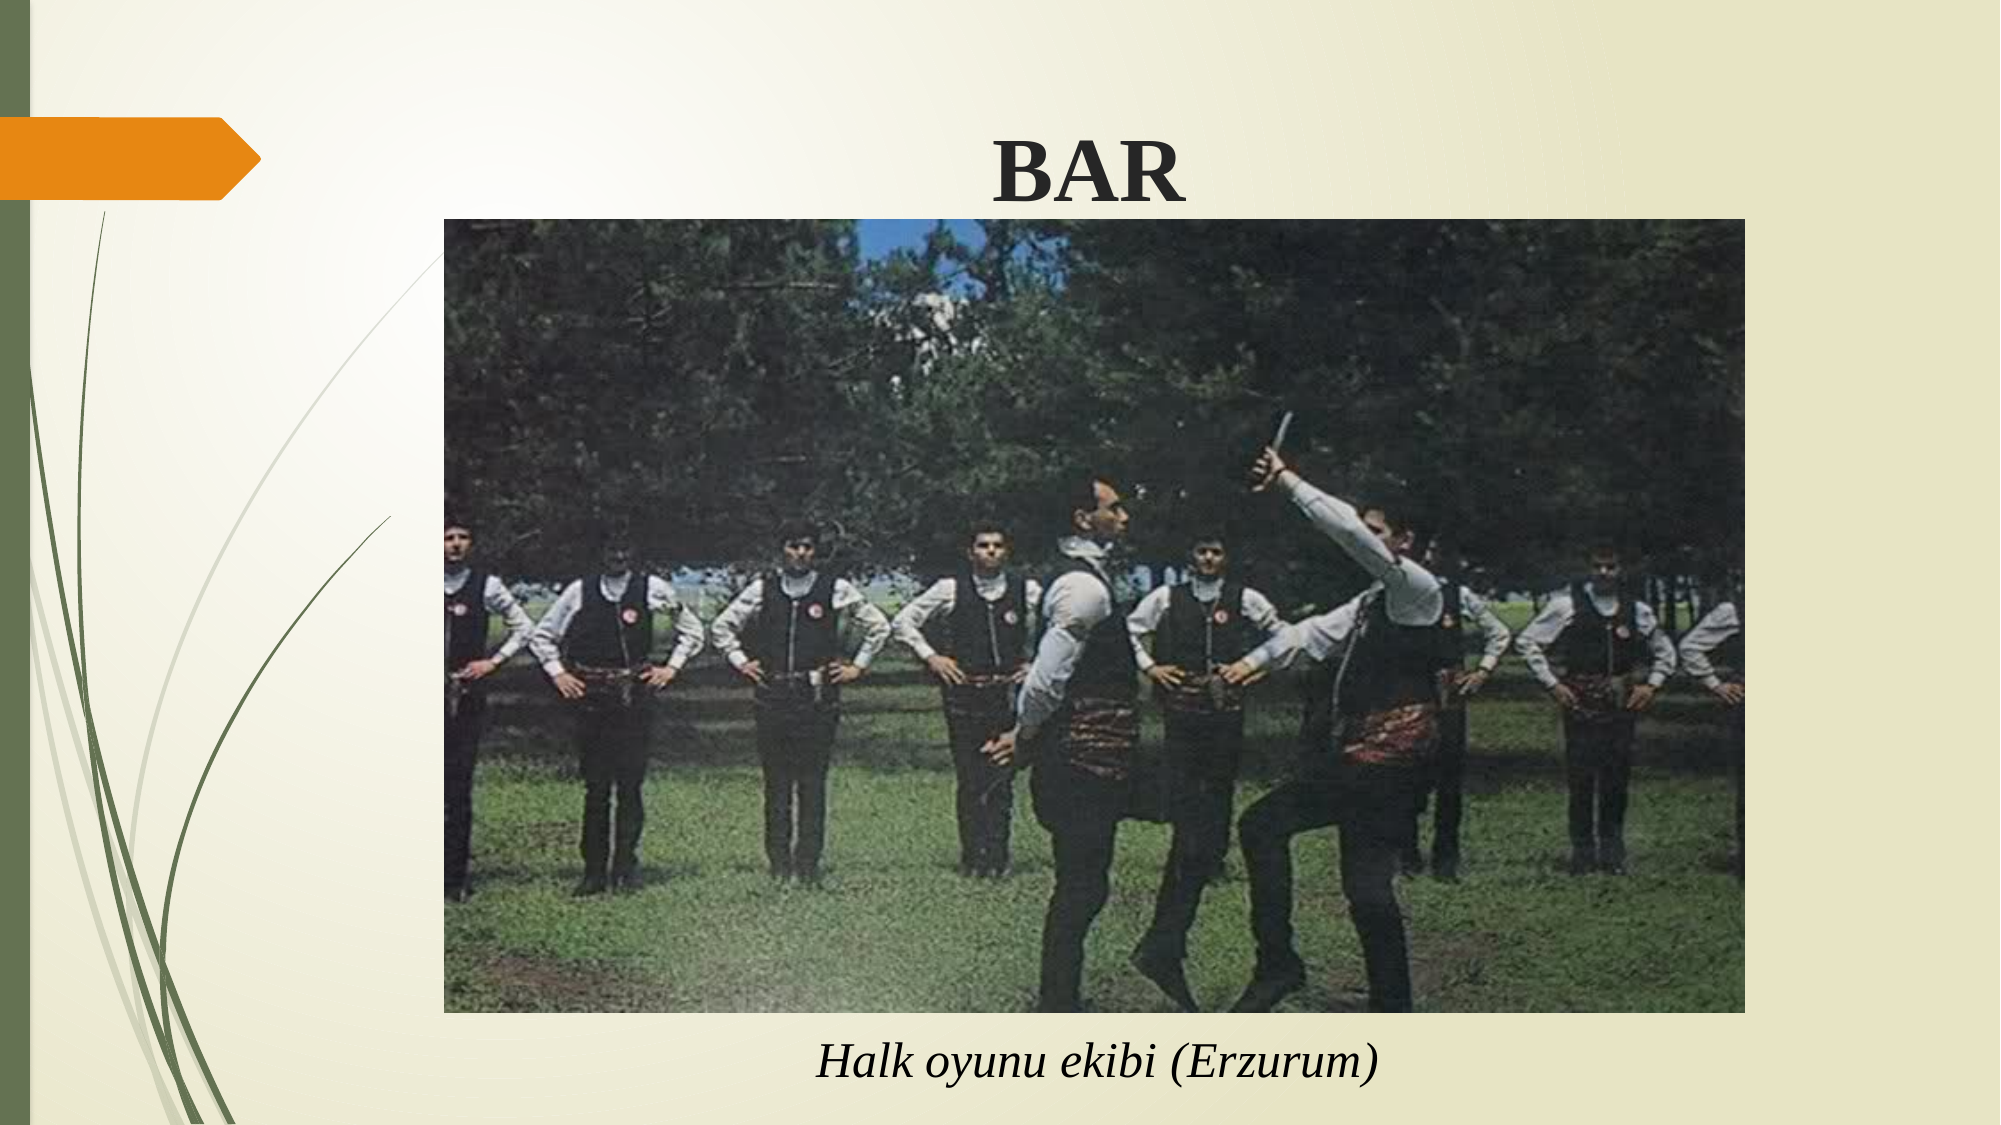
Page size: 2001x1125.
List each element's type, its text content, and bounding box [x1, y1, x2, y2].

text_box Halk oyunu ekibi (Erzurum) [687, 1023, 1508, 1096]
picture [444, 219, 1746, 1014]
title BAR [425, 102, 1888, 313]
